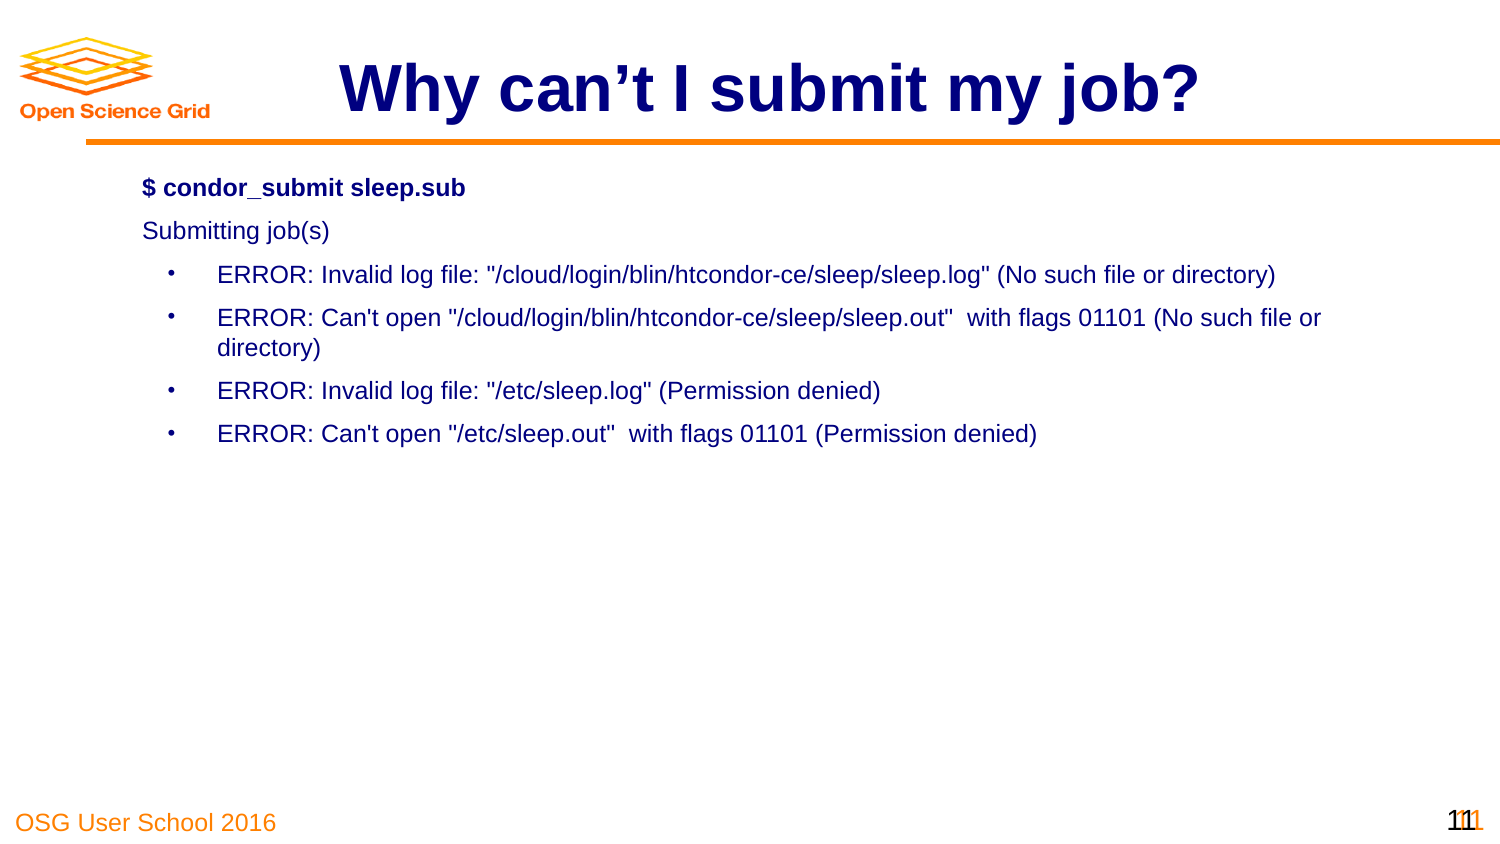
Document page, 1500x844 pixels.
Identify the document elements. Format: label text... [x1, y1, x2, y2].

title Why can’t I submit my job? [201, 14, 1342, 155]
picture [0, 20, 201, 134]
slide_number ‹#› [1431, 787, 1500, 844]
list $ condor_submit sleep.sub Submitting job(s) ERROR: Invalid log file: "/cloud/login/blin/htcondor-ce/sleep/sleep.log" (No such file or directory) ERROR: Can't open "/cloud/login/blin/htcondor-ce/sleep/sleep.out" with flags 01101 (No such file or directory) ERROR: Invalid log file: "/etc/sleep.log" (Permission denied) ERROR: Can't open "/etc/sleep.out" with flags 01101 (Permission denied) [127, 164, 1403, 741]
